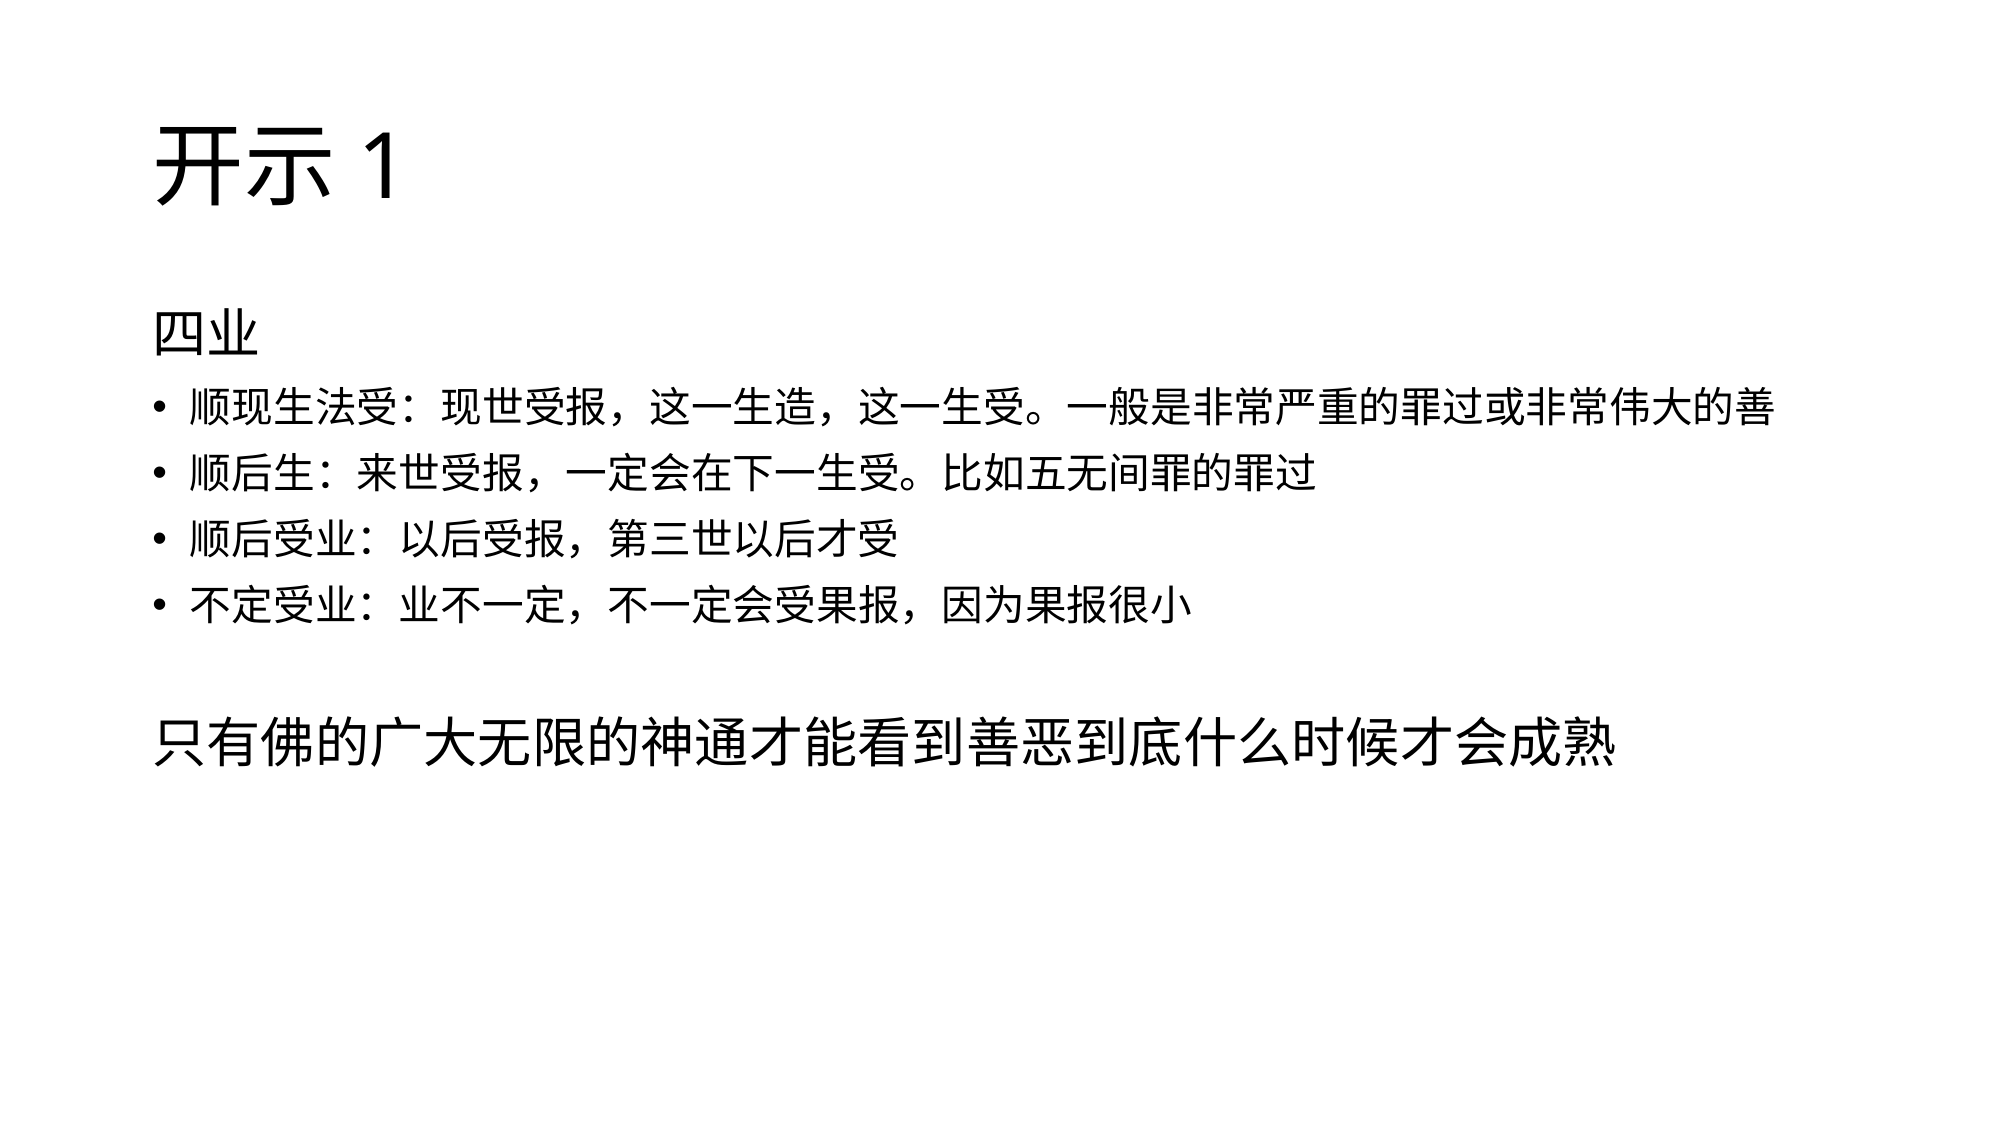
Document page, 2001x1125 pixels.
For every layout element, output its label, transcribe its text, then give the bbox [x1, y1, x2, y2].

list 四业 顺现生法受：现世受报，这一生造，这一生受。一般是非常严重的罪过或非常伟大的善 顺后生：来世受报，一定会在下一生受。比如五无间罪的罪过 顺后受业：以后受报，第三世以后才受 不定受业：业不一定，不一定会受果报，因为果报很小 只有佛的广大无限的神通才能看到善恶到底什么时候才会成熟 [137, 299, 1863, 1014]
title 开示1 [137, 59, 1863, 278]
